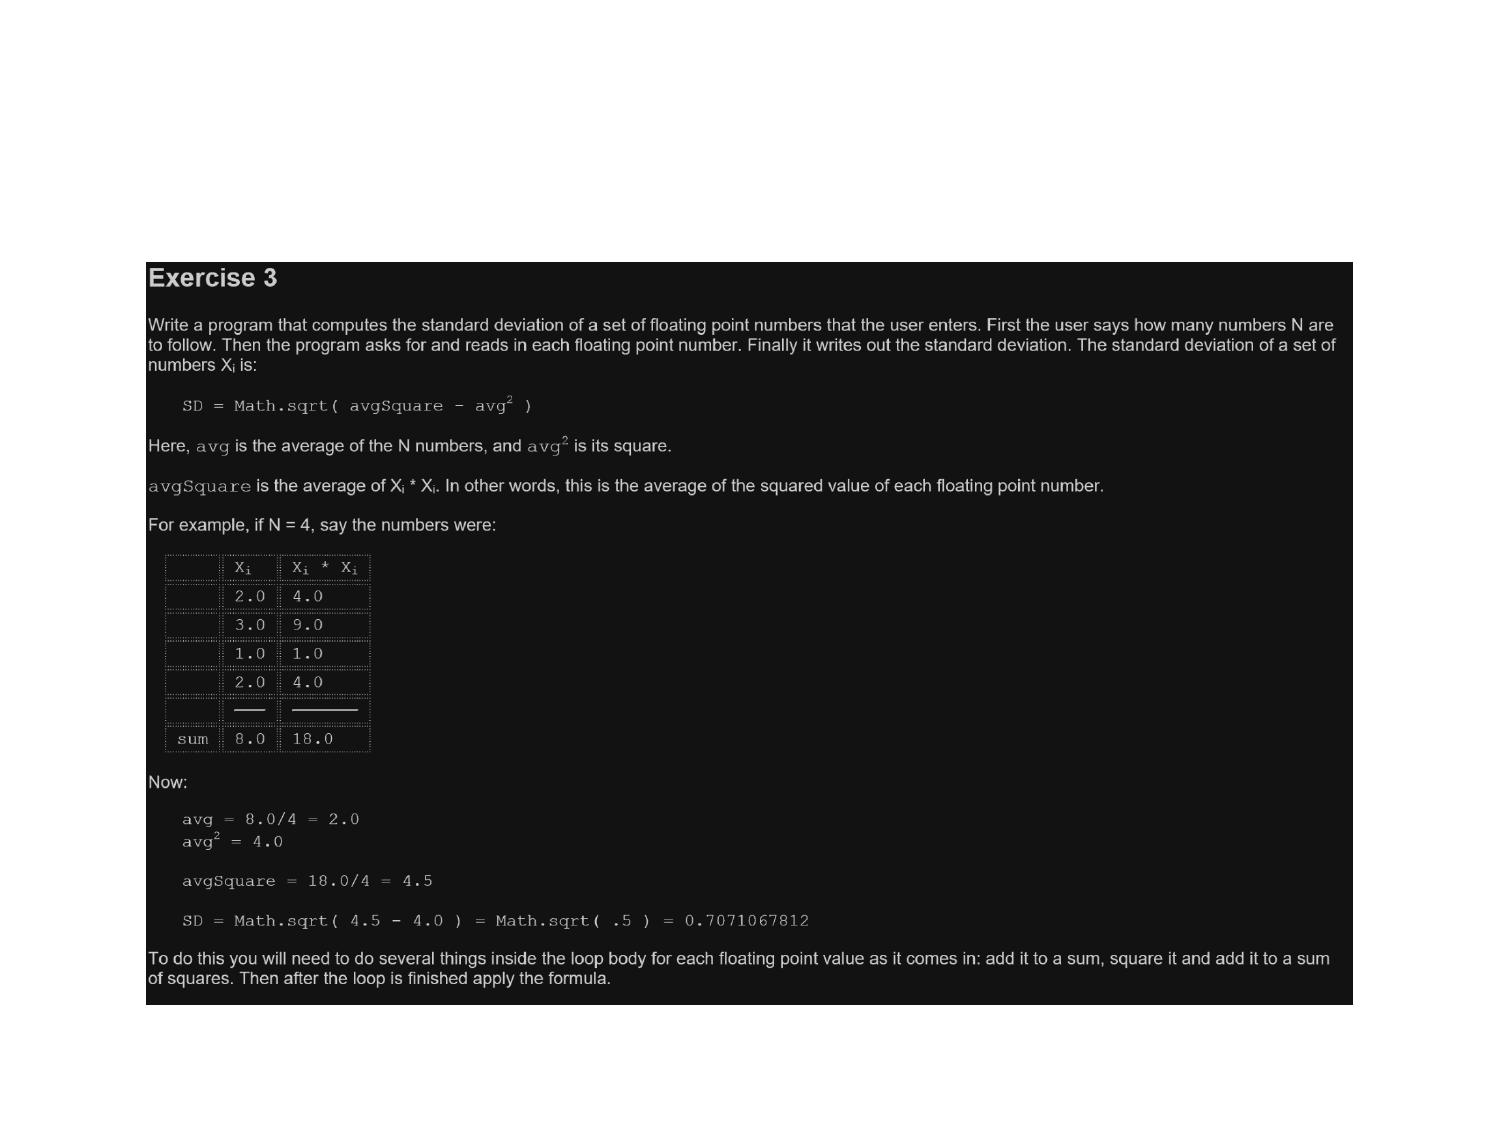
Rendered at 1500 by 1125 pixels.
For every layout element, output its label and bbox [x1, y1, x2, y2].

list [146, 262, 1354, 1006]
